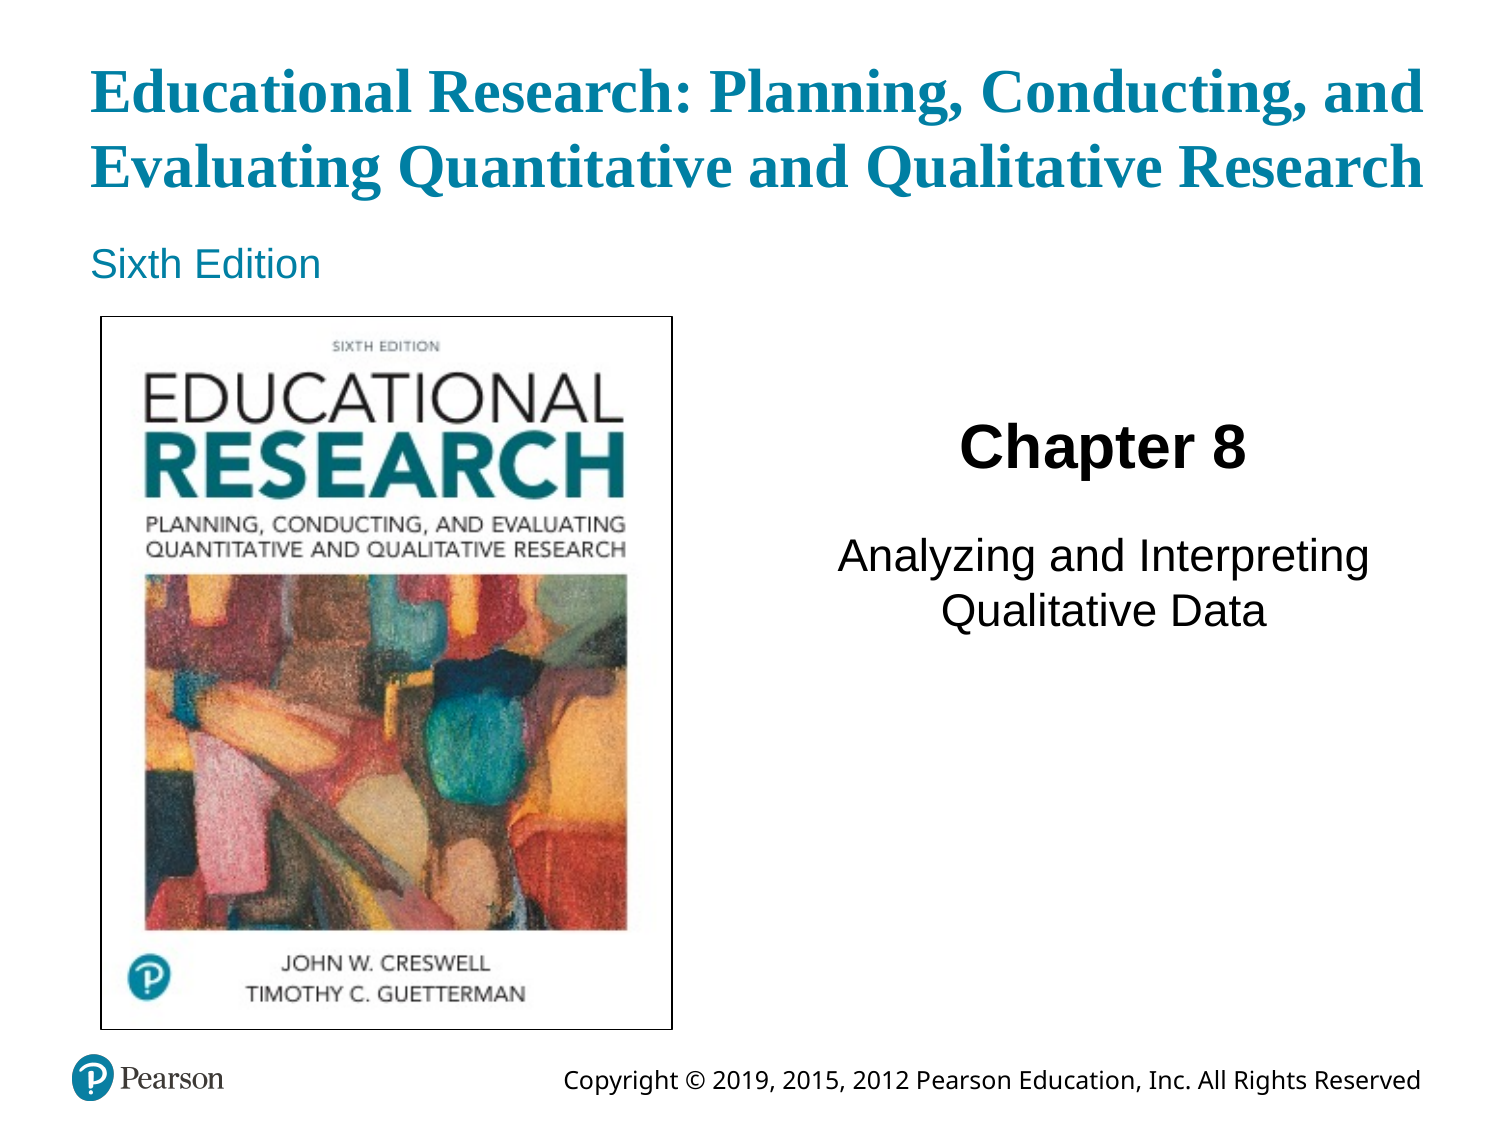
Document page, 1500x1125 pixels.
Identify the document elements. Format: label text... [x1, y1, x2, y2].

title Educational Research: Planning, Conducting, and Evaluating Quantitative and Qualitative Research [75, 35, 1451, 207]
picture [101, 316, 672, 1030]
list Analyzing and Interpreting Qualitative Data [783, 510, 1425, 701]
list Chapter 8 [783, 315, 1425, 497]
picture [80, 1063, 106, 1088]
picture [72, 1087, 83, 1101]
list Sixth Edition [75, 221, 1425, 286]
picture [98, 1054, 224, 1101]
list Copyright © 2019, 2015, 2012 Pearson Education, Inc. All Rights Reserved [447, 1065, 1438, 1094]
picture [72, 1054, 88, 1070]
